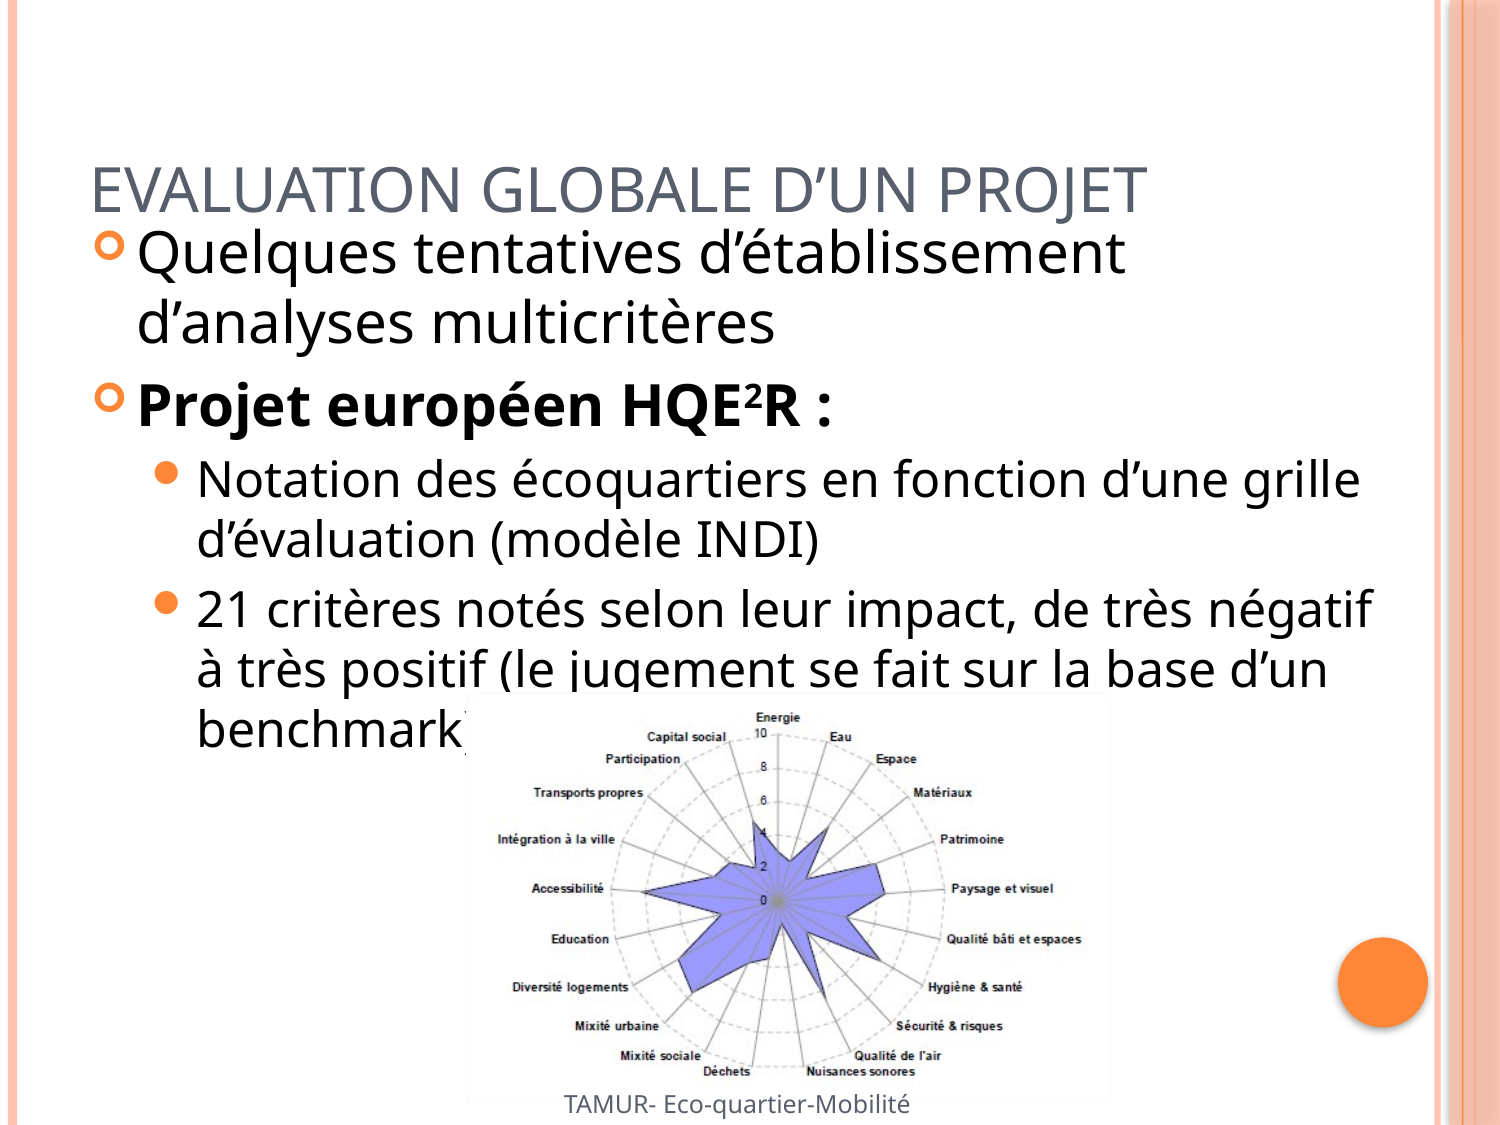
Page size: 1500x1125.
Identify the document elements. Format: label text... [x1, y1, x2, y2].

list Quelques tentatives d’établissement d’analyses multicritères Projet européen HQE2R : Notation des écoquartiers en fonction d’une grille d’évaluation (modèle INDI) 21 critères notés selon leur impact, de très négatif à très positif (le jugement se fait sur la base d’un benchmark) [76, 208, 1427, 1040]
footer TAMUR- Eco-quartier-Mobilité [549, 1082, 1248, 1125]
picture [465, 691, 1112, 1103]
title Evaluation globale d’un projet [75, 45, 1300, 233]
